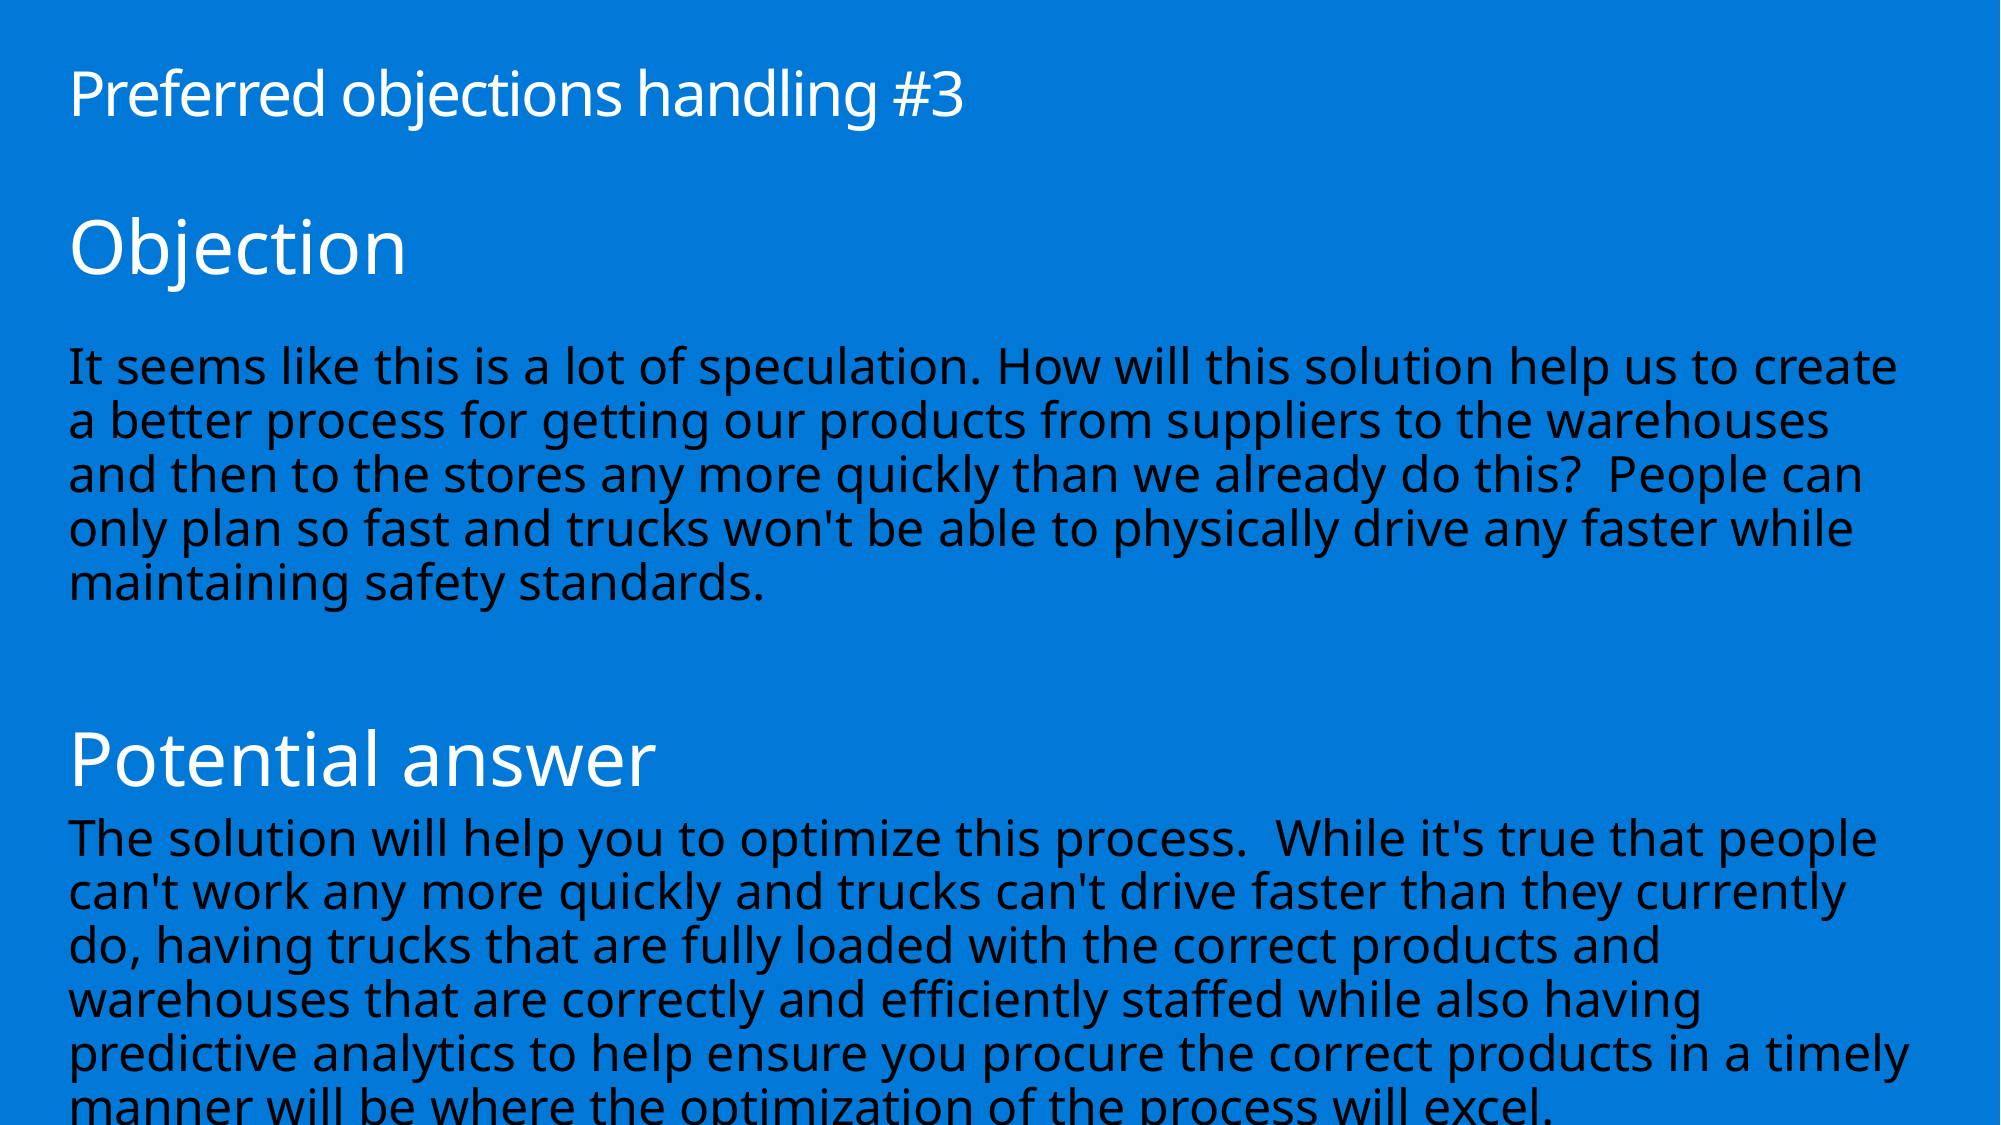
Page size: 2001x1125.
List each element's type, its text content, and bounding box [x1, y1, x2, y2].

title Preferred objections handling #3 [44, 47, 1957, 196]
list Objection It seems like this is a lot of speculation. How will this solution help us to create a better process for getting our products from suppliers to the warehouses and then to the stores any more quickly than we already do this? People can only plan so fast and trucks won't be able to physically drive any faster while maintaining safety standards. Potential answer The solution will help you to optimize this process. While it's true that people can't work any more quickly and trucks can't drive faster than they currently do, having trucks that are fully loaded with the correct products and warehouses that are correctly and efficiently staffed while also having predictive analytics to help ensure you procure the correct products in a timely manner will be where the optimization of the process will excel. [44, 195, 1956, 532]
